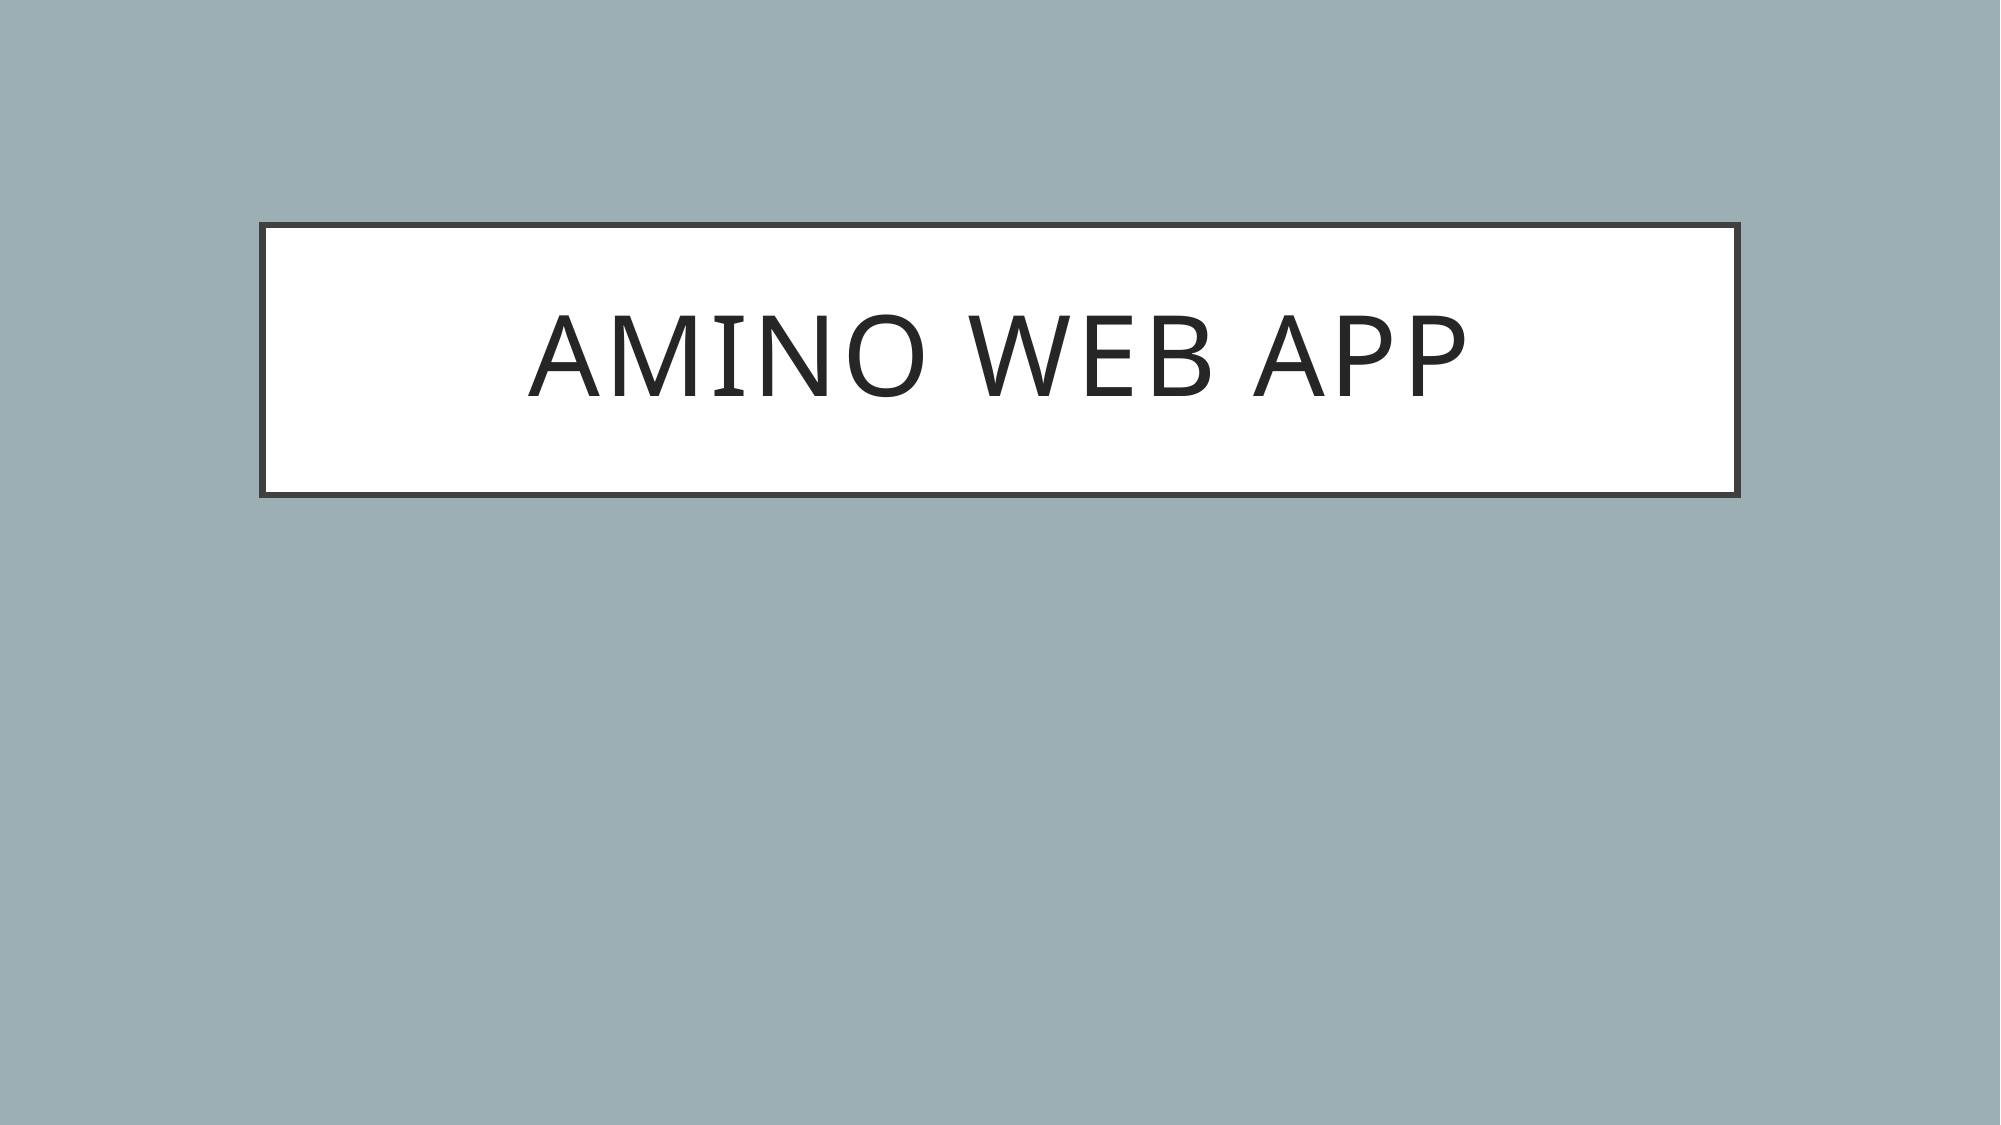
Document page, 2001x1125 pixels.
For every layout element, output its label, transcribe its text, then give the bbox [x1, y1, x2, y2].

title aMINO web app [259, 222, 1741, 498]
